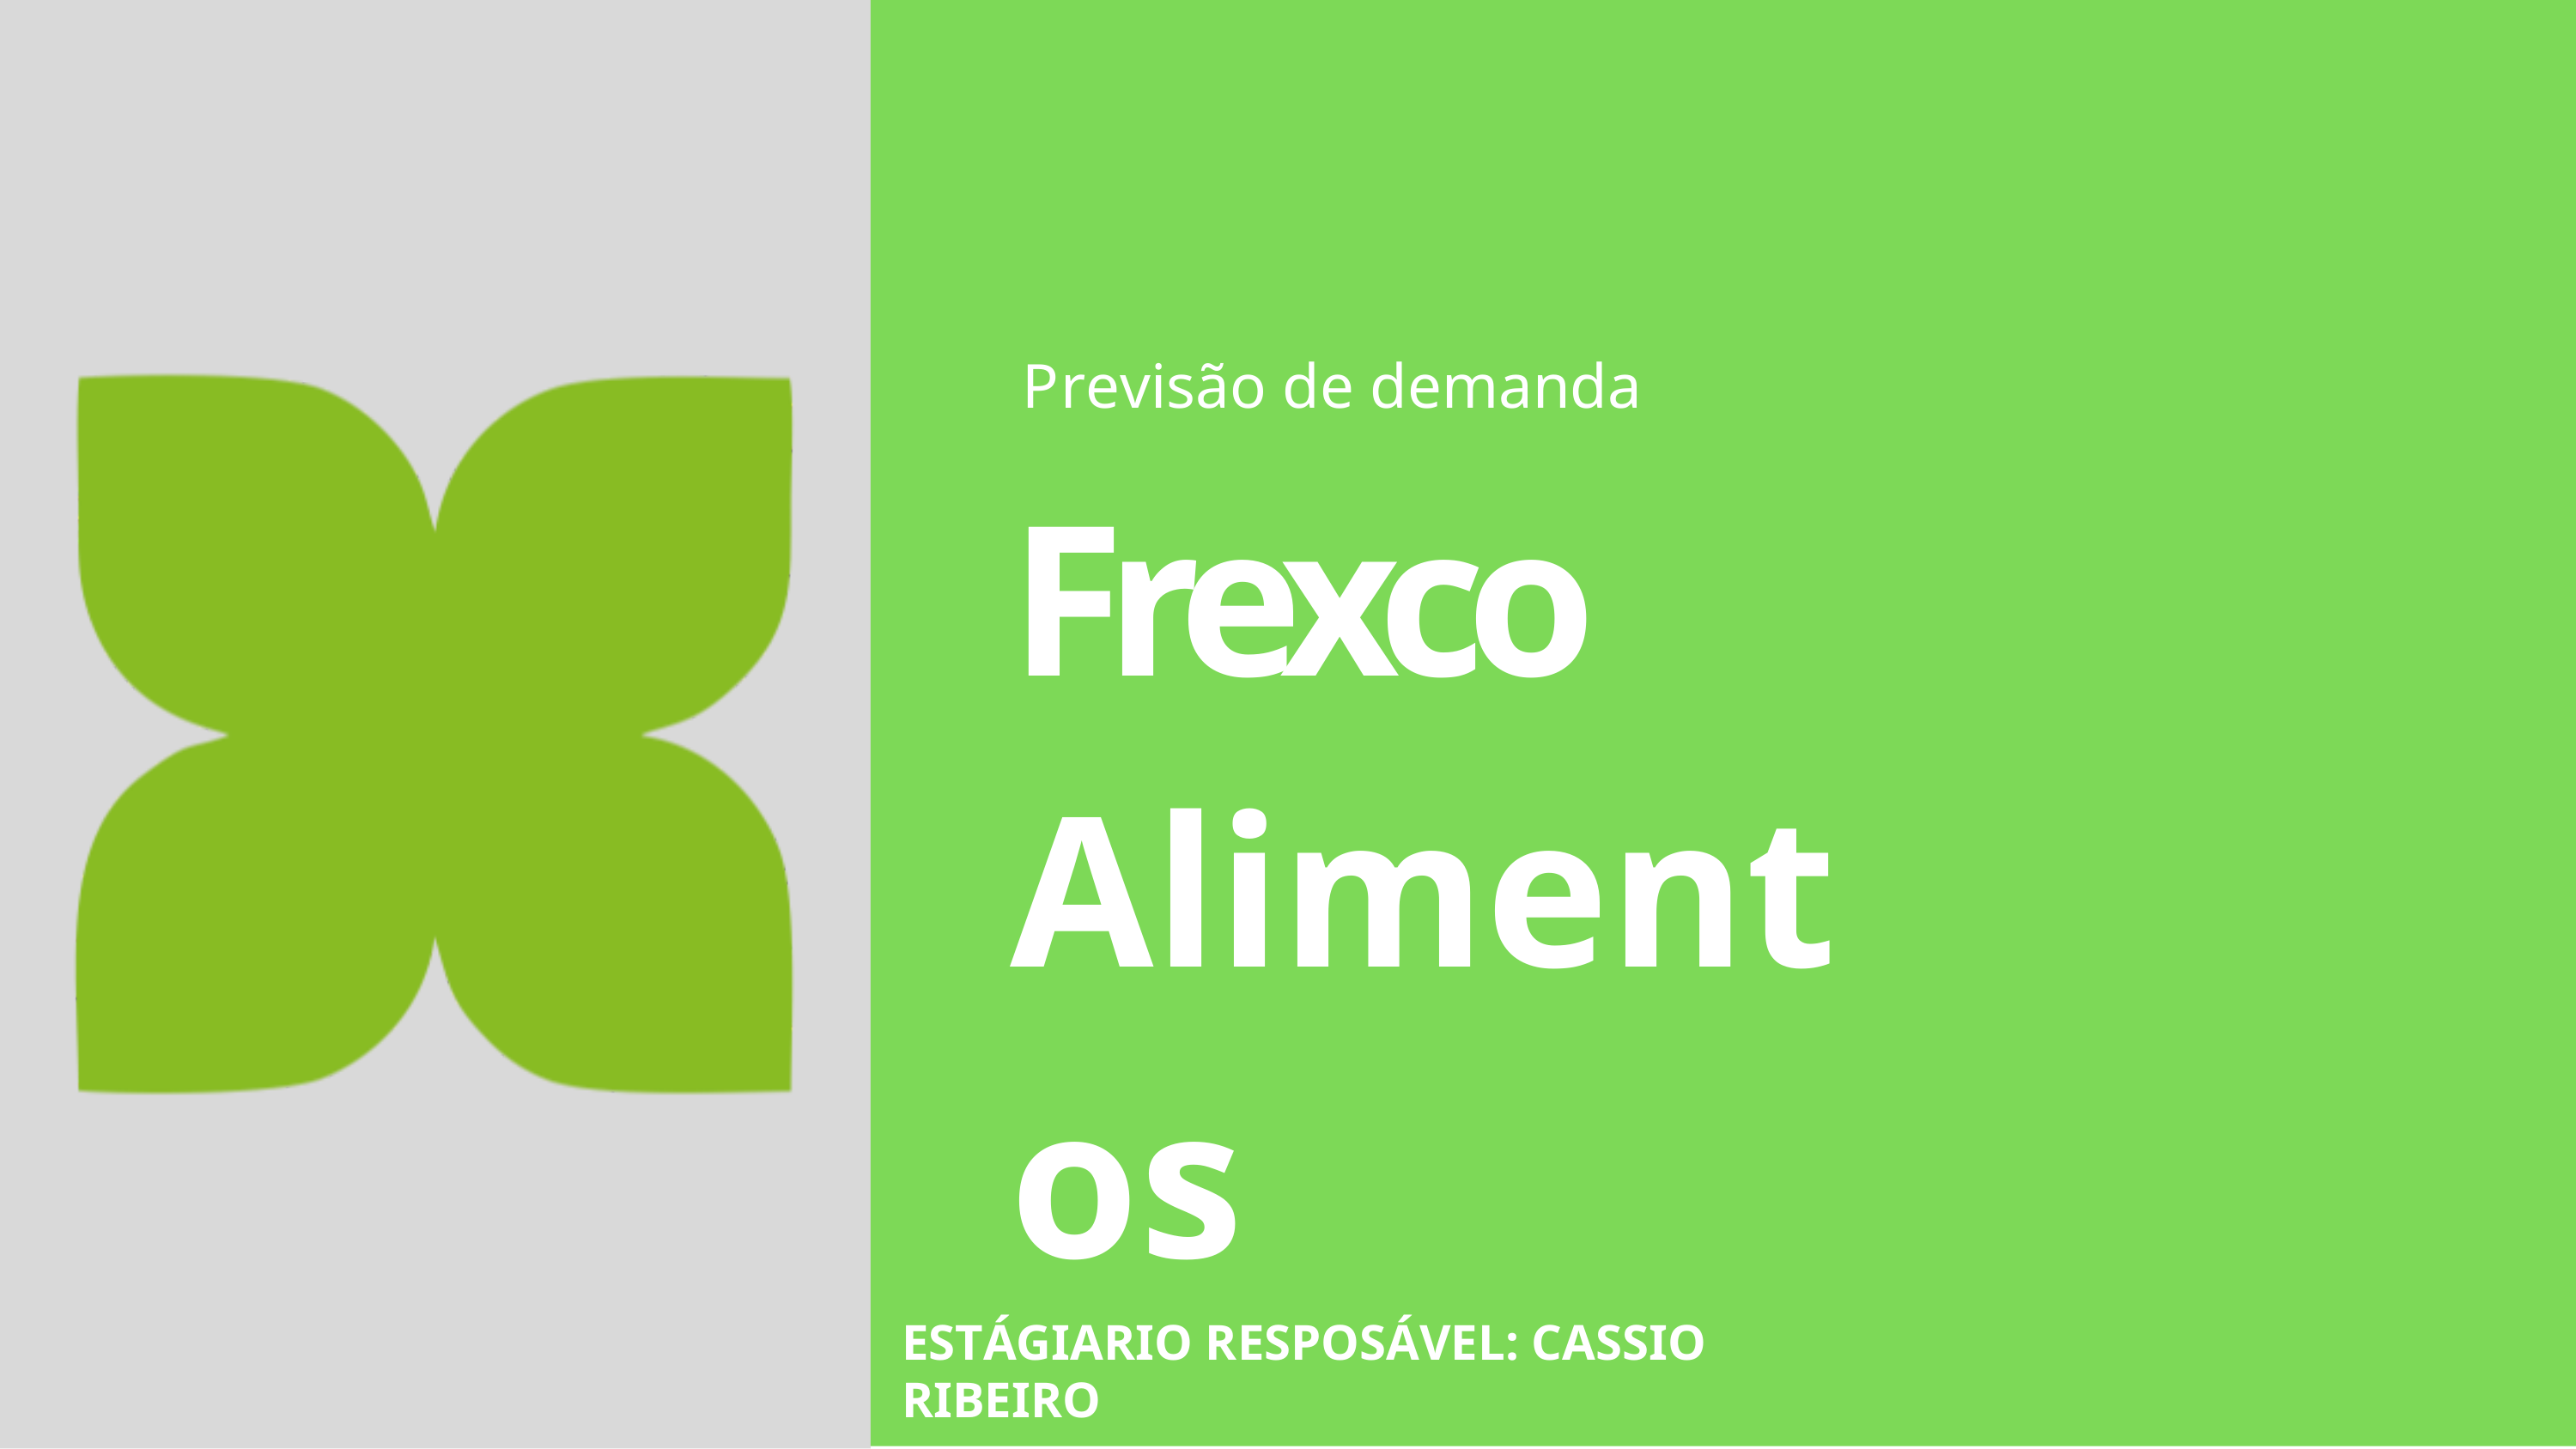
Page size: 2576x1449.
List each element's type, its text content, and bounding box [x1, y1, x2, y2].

text_box [0, 0, 871, 1449]
title Previsão de demanda Frexco Alimentos [1008, 336, 1874, 1300]
picture [58, 350, 810, 1110]
text_box ESTÁGIARIO RESPOSÁVEL: CASSIO RIBEIRO [899, 1309, 1736, 1428]
text_box [870, 0, 2576, 1446]
